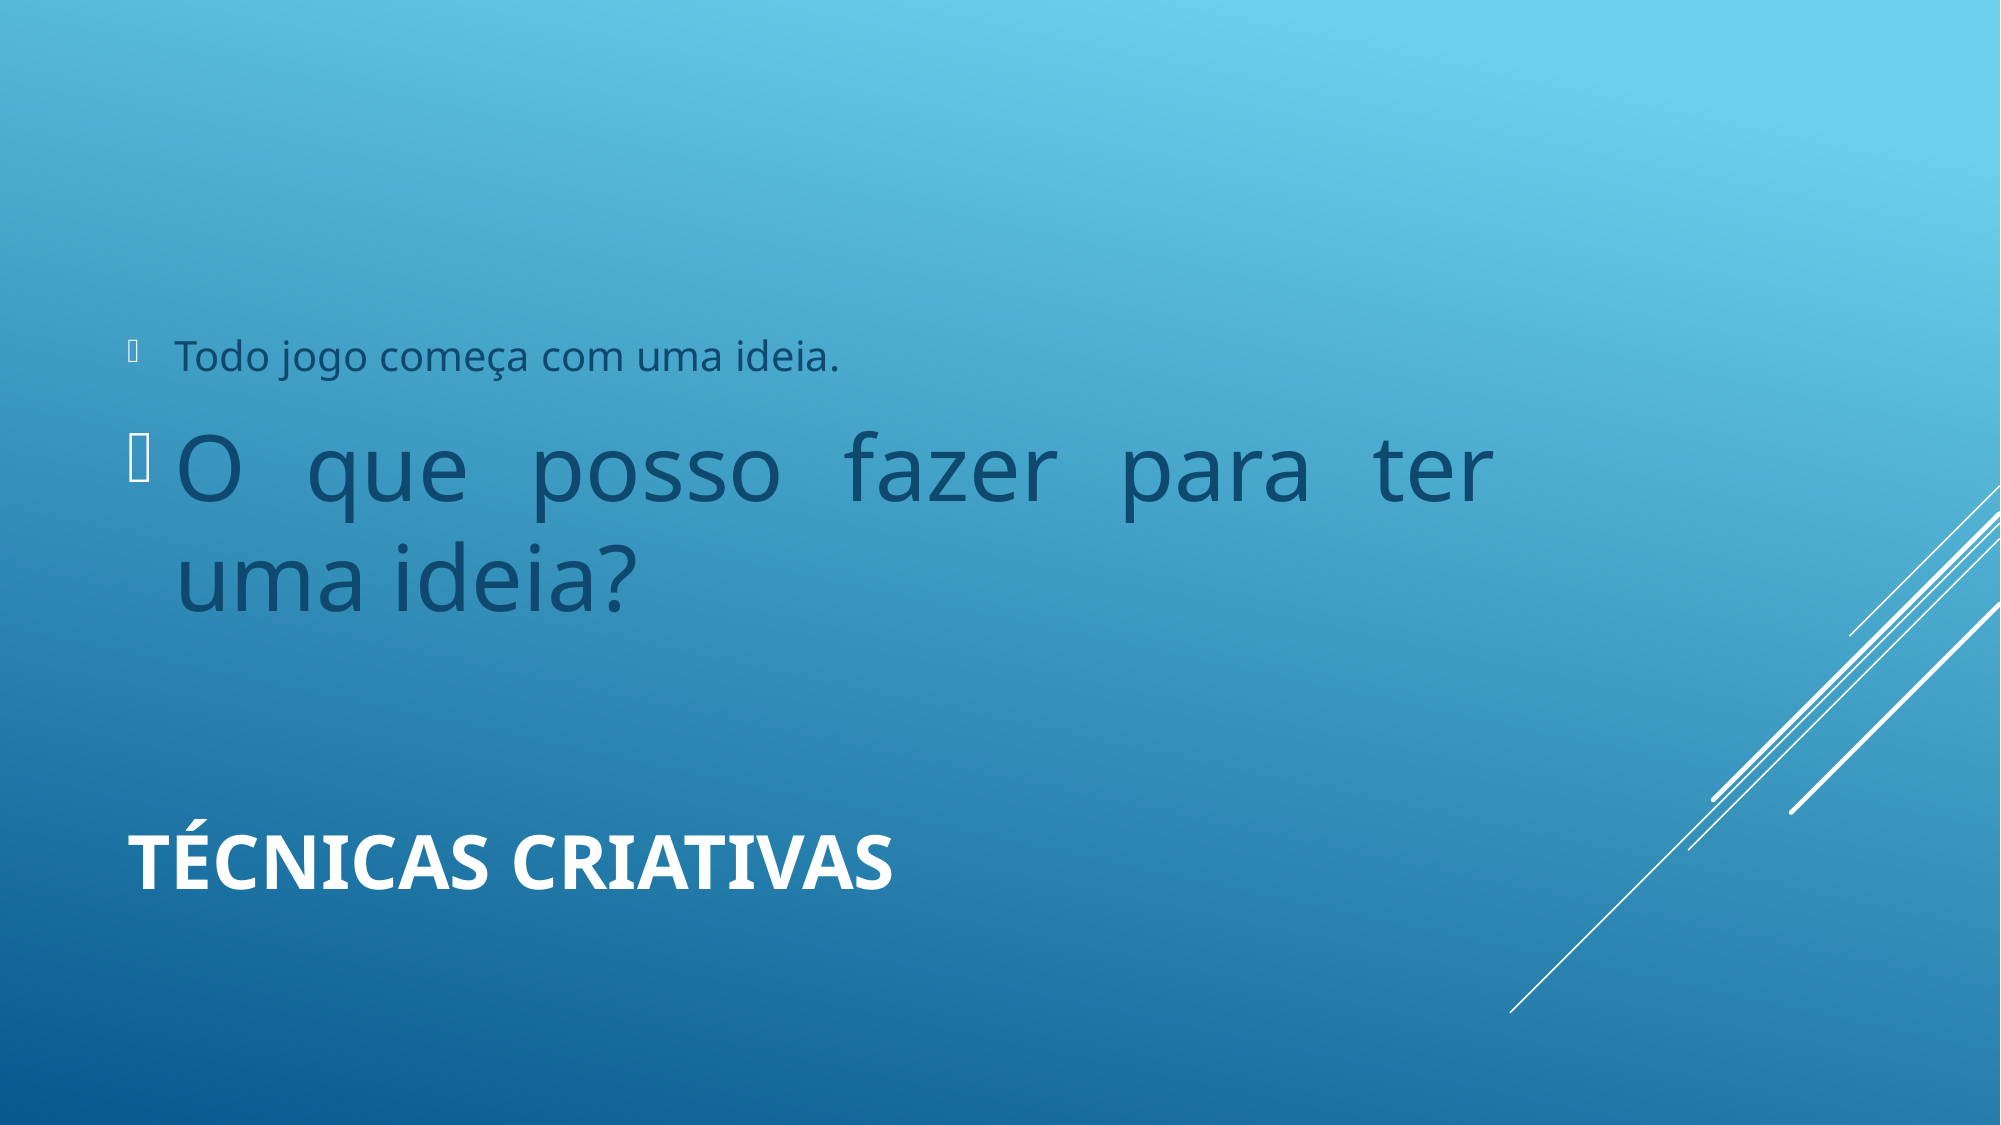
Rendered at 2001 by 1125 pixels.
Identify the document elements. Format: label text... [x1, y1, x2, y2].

list Todo jogo começa com uma ideia. O que posso fazer para ter uma ideia? [112, 112, 1513, 706]
title Técnicas criativas [112, 736, 1513, 984]
